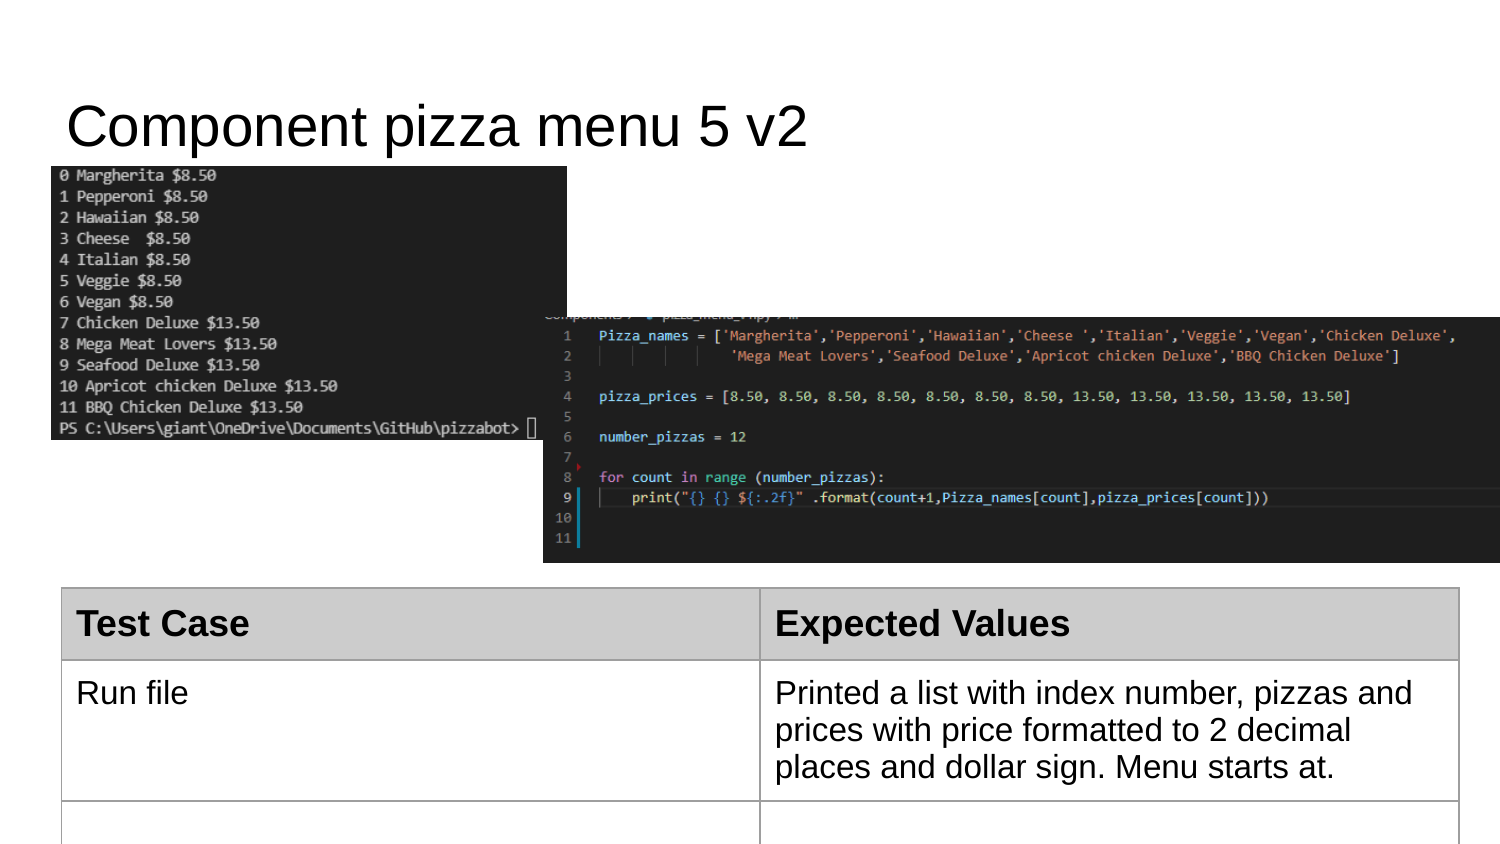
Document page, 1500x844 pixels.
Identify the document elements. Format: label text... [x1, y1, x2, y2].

picture [50, 166, 1500, 563]
title Component pizza menu 5 v2 [51, 72, 1449, 167]
table_cell [761, 802, 1458, 844]
table_cell [62, 802, 759, 844]
table_header Expected Values [761, 589, 1458, 659]
table_cell Printed a list with index number, pizzas and prices with price formatted to 2 decimal places and dollar sign. Menu starts at. [761, 661, 1458, 800]
table_header Test Case [62, 589, 759, 659]
table_cell Run file [62, 661, 759, 800]
